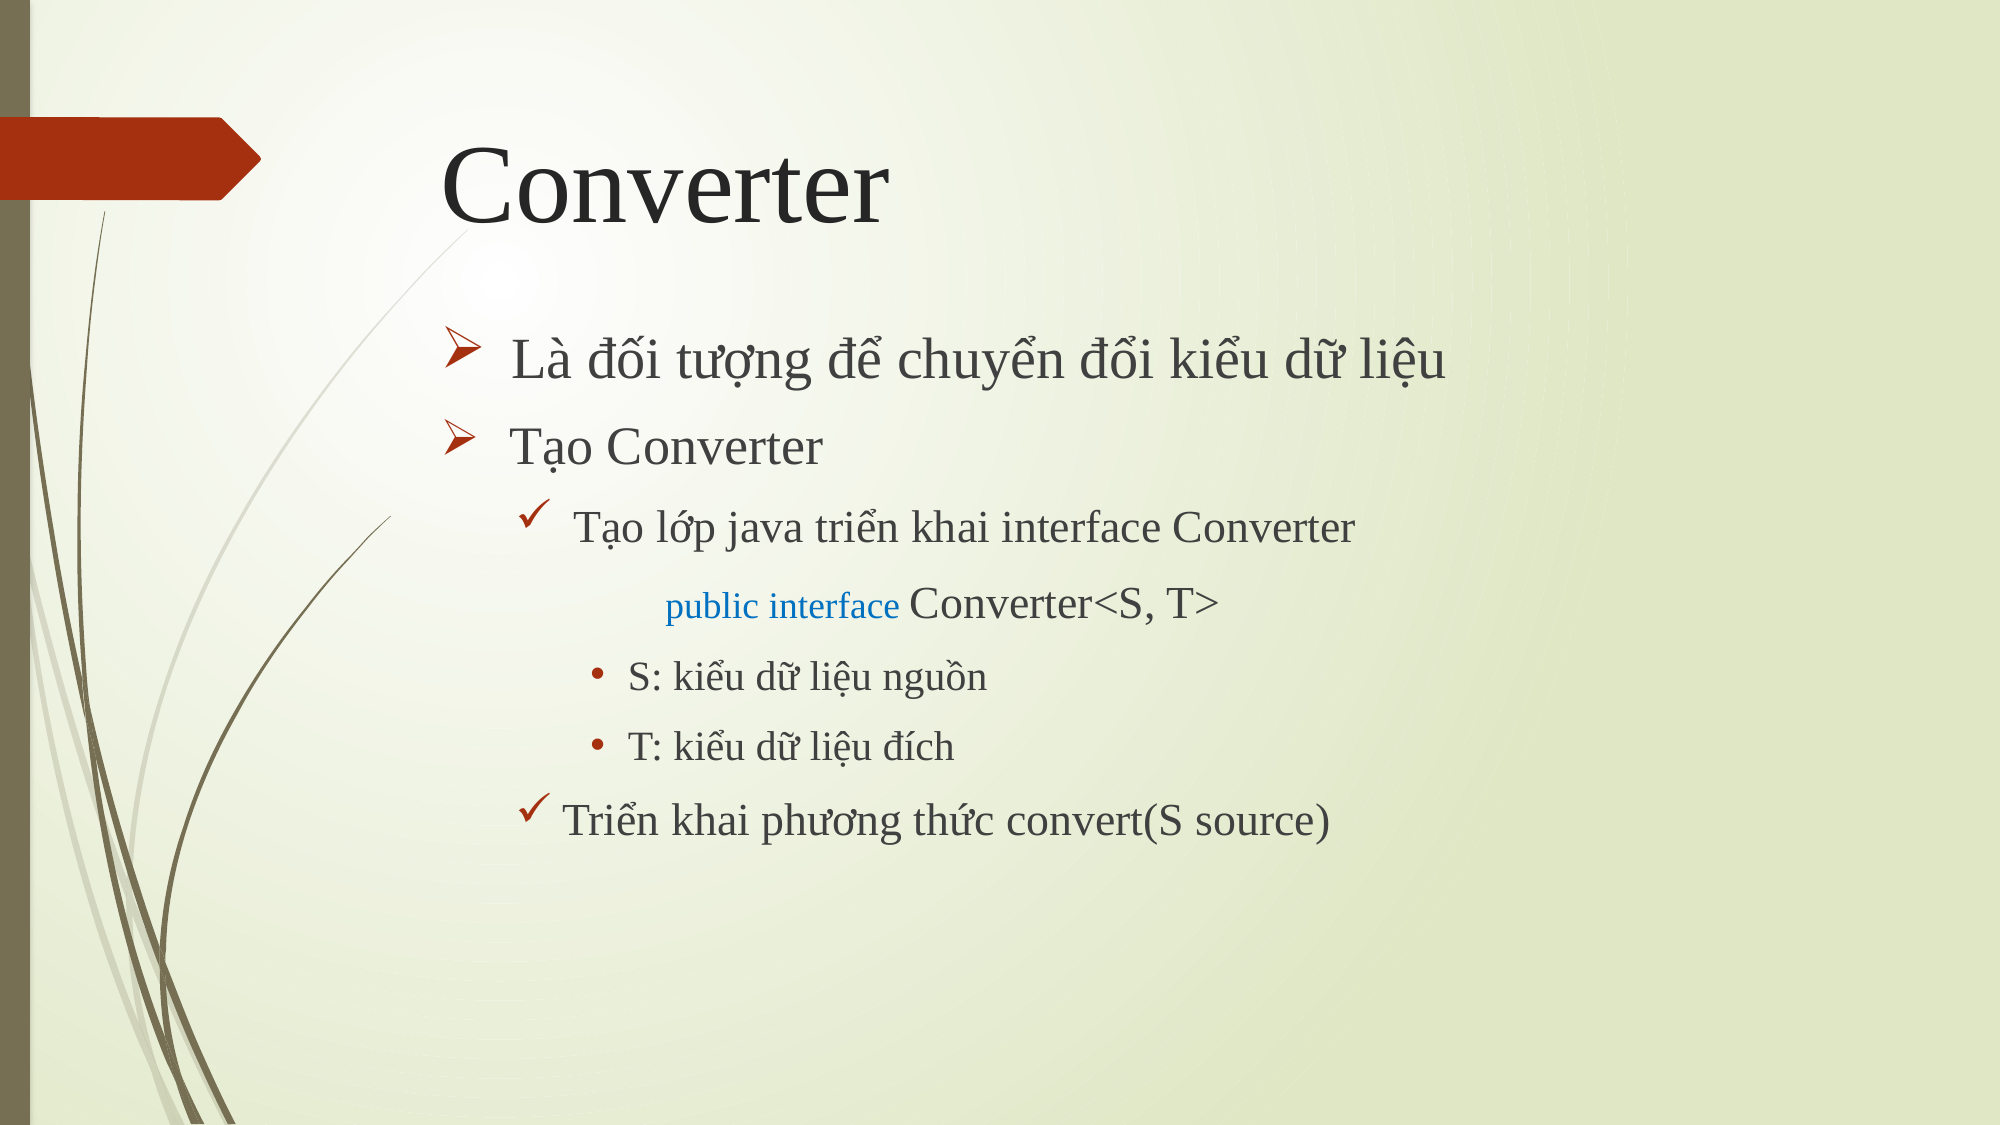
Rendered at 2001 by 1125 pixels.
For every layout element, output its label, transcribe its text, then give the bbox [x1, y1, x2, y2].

title Converter [425, 102, 1888, 312]
text_box Là đối tượng để chuyển đổi kiểu dữ liệu Tạo Converter Tạo lớp java triển khai interface Converter public interface Converter<S, T> S: kiểu dữ liệu nguồn T: kiểu dữ liệu đích Triển khai phương thức convert(S source) [425, 312, 1888, 933]
